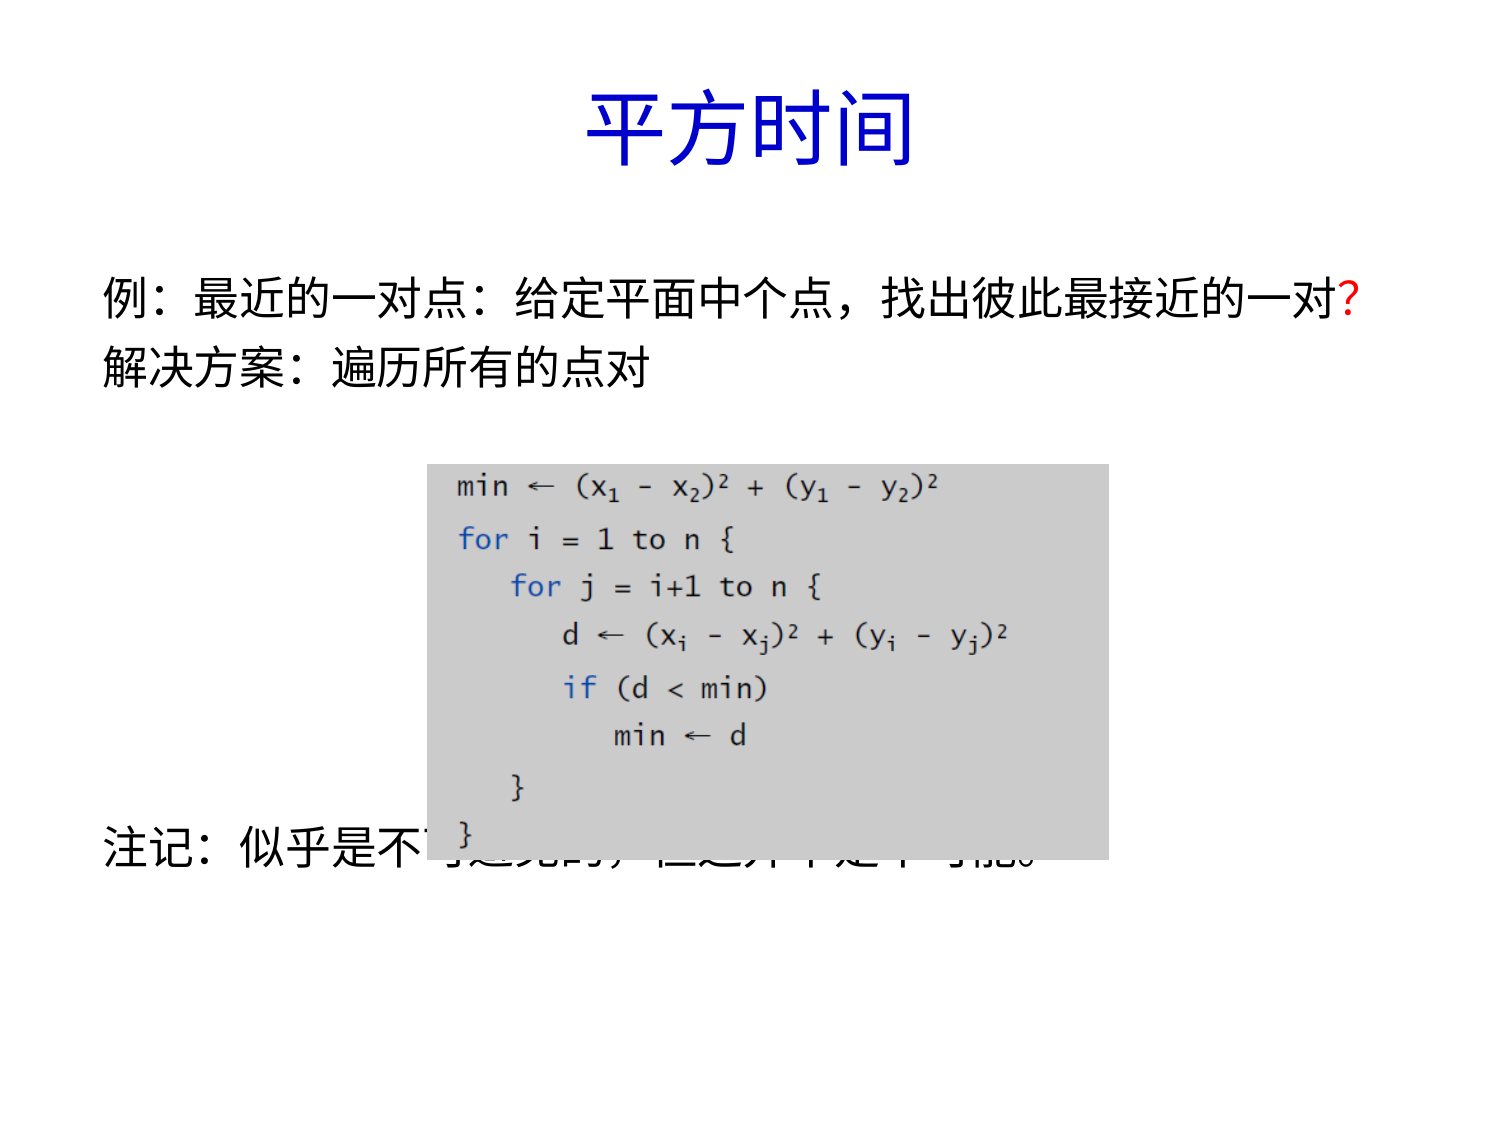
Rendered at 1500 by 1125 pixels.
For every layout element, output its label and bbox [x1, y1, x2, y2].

picture [427, 464, 1109, 860]
